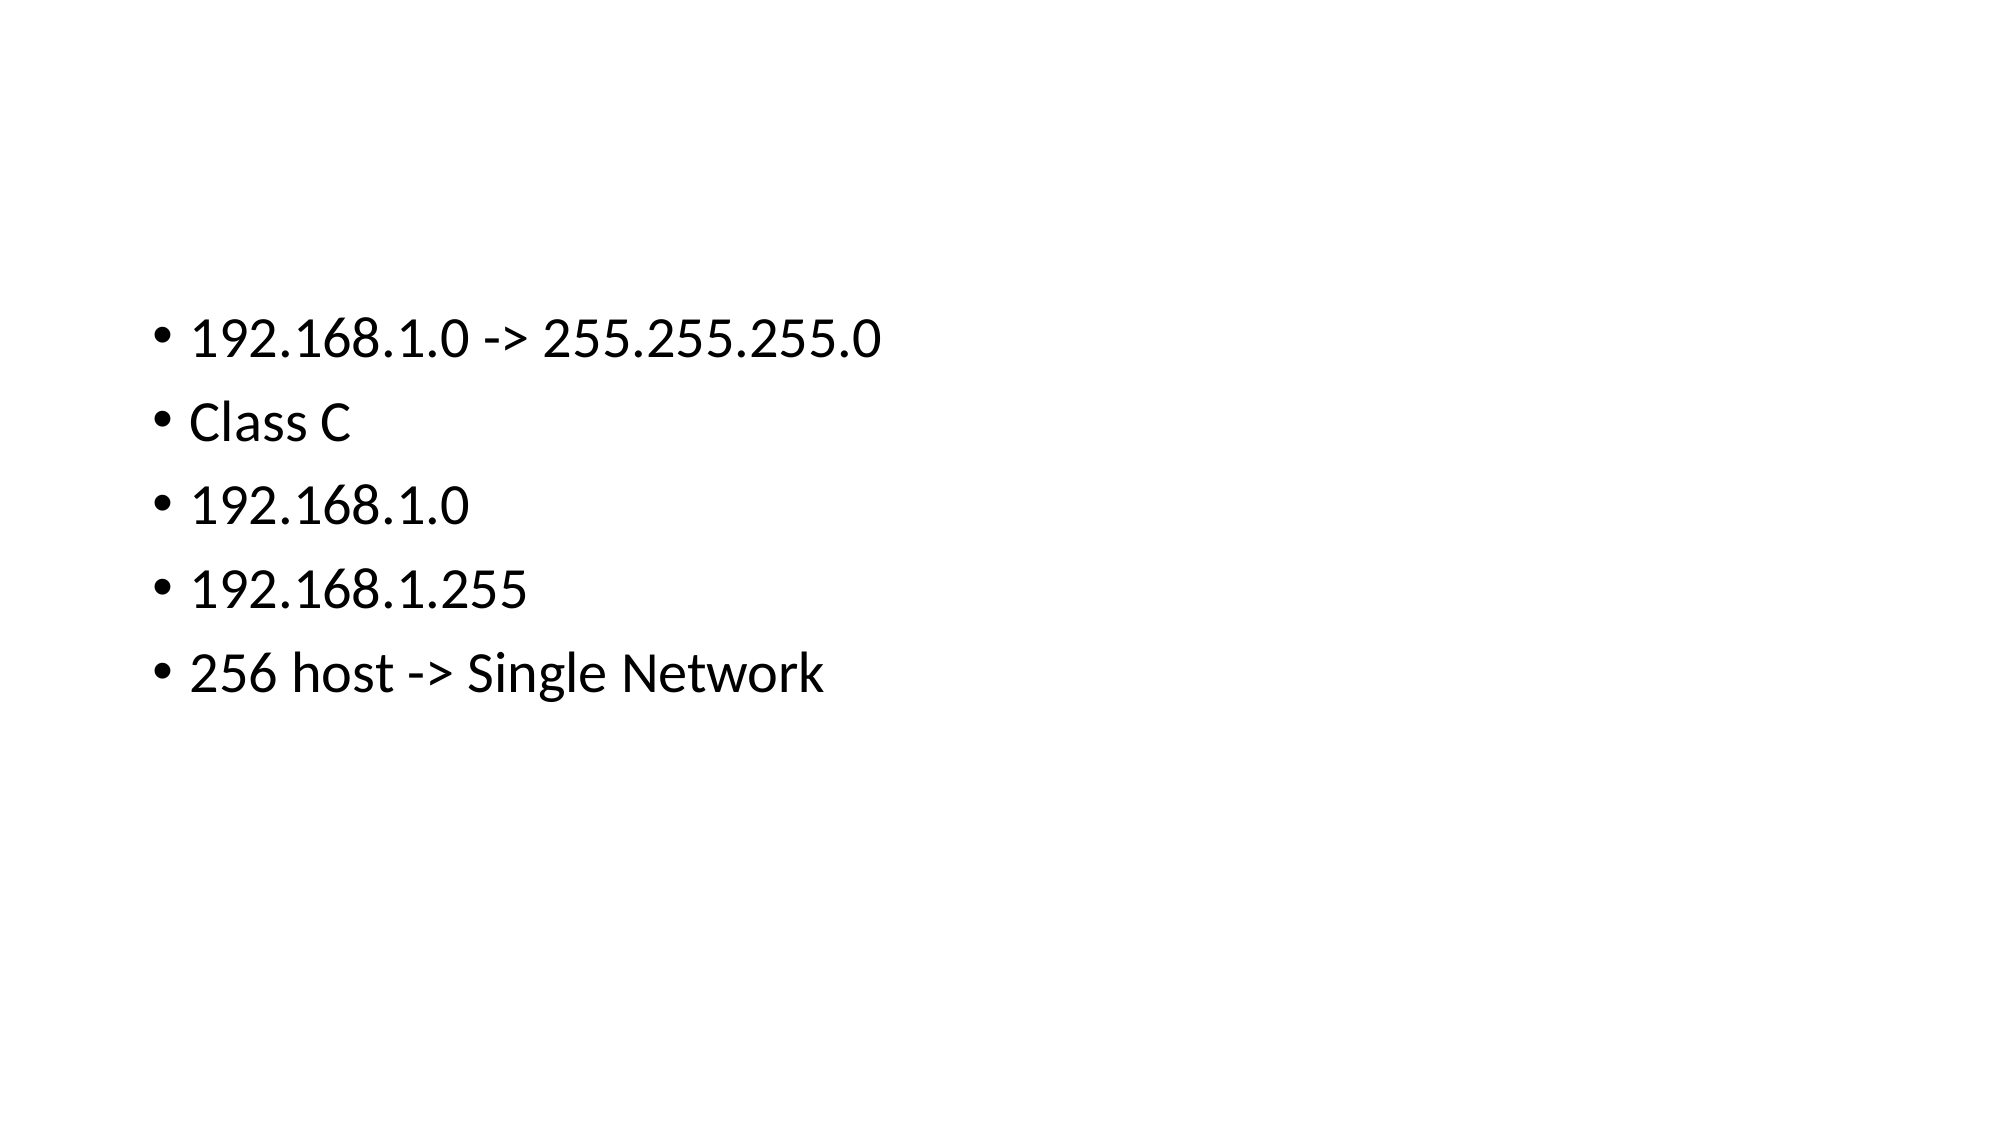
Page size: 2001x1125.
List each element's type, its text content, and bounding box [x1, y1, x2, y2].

list 192.168.1.0 -> 255.255.255.0 Class C 192.168.1.0 192.168.1.255 256 host -> Single Network [137, 299, 1863, 1014]
